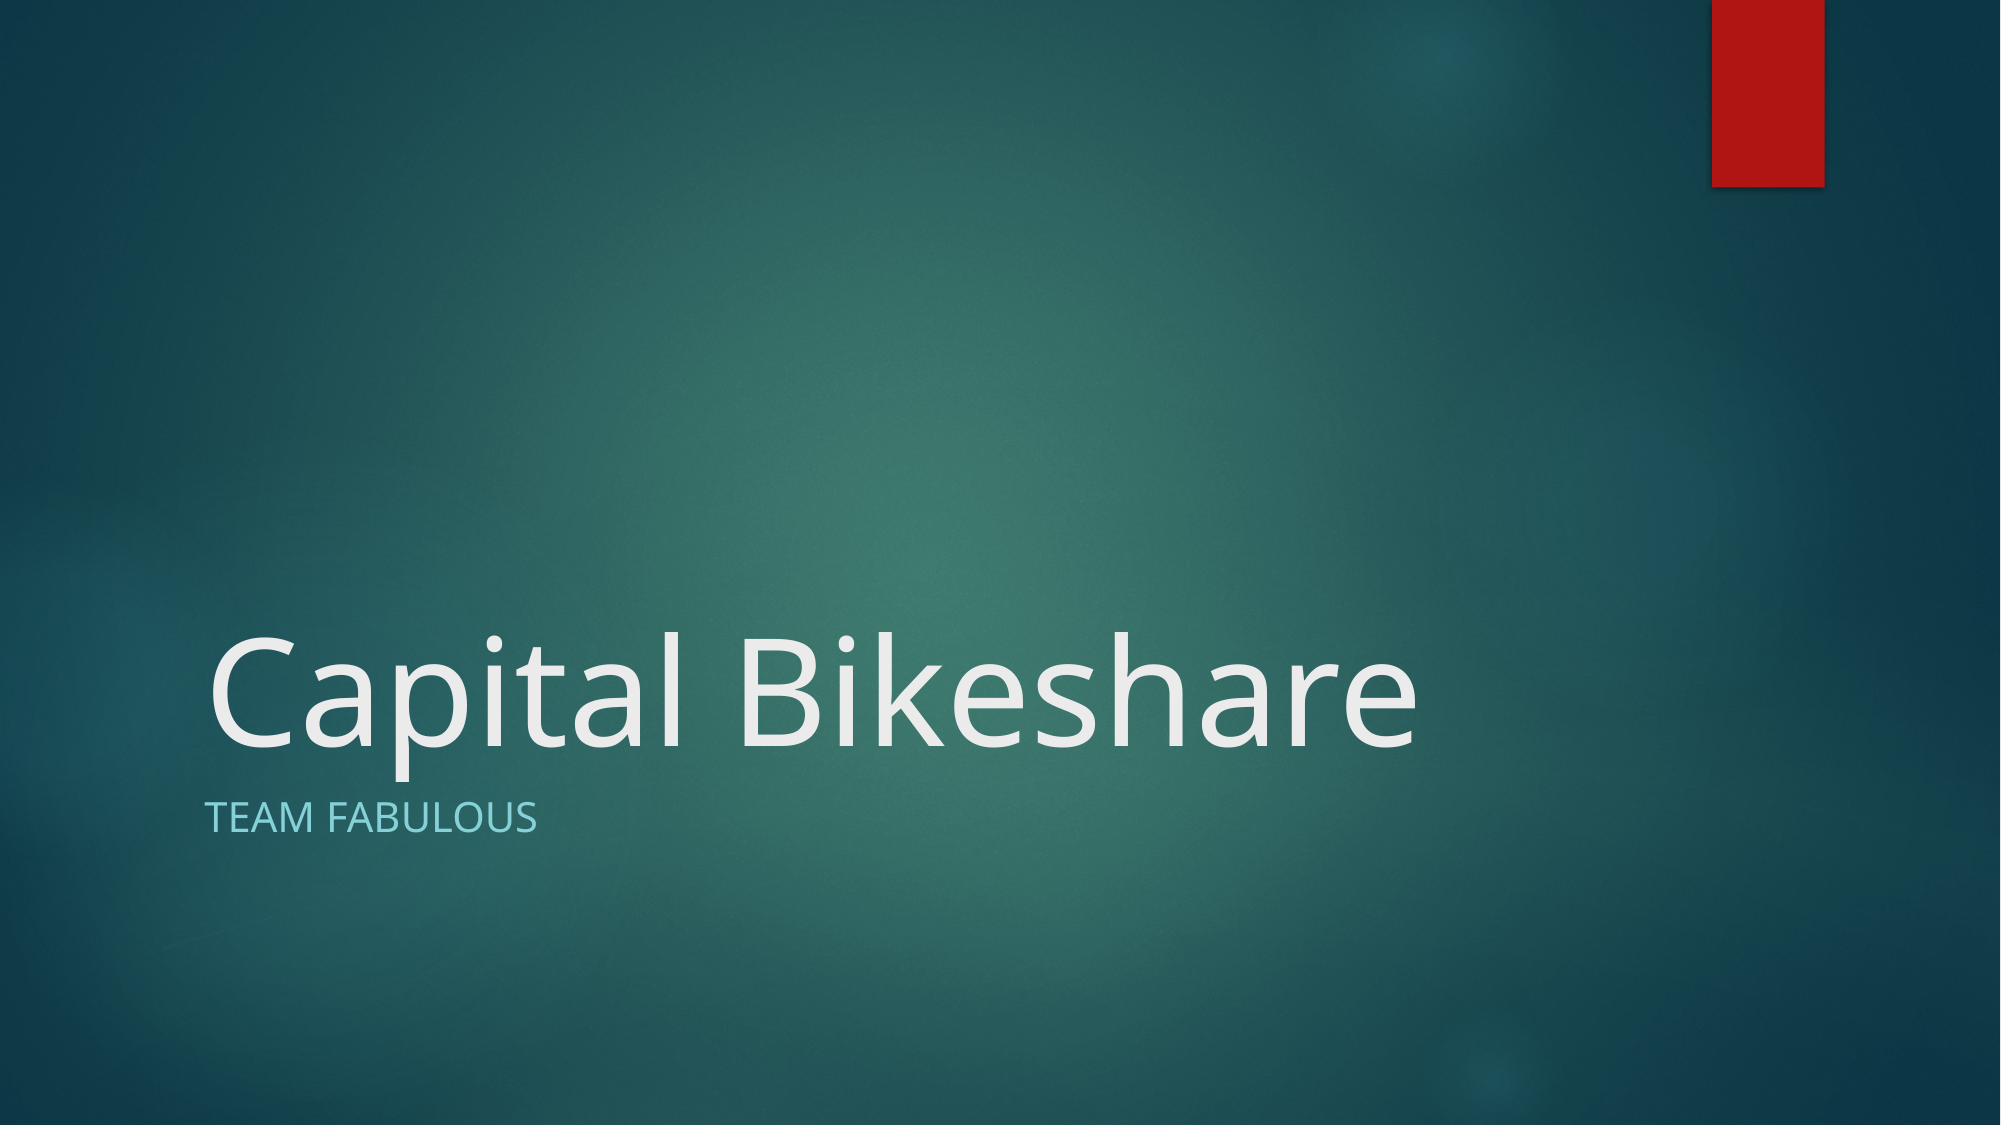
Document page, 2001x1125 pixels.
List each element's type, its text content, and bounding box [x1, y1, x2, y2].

title Capital Bikeshare [189, 237, 1638, 783]
picture [0, 0, 2001, 1125]
subtitle TEAM FABULOUS [189, 783, 1638, 925]
